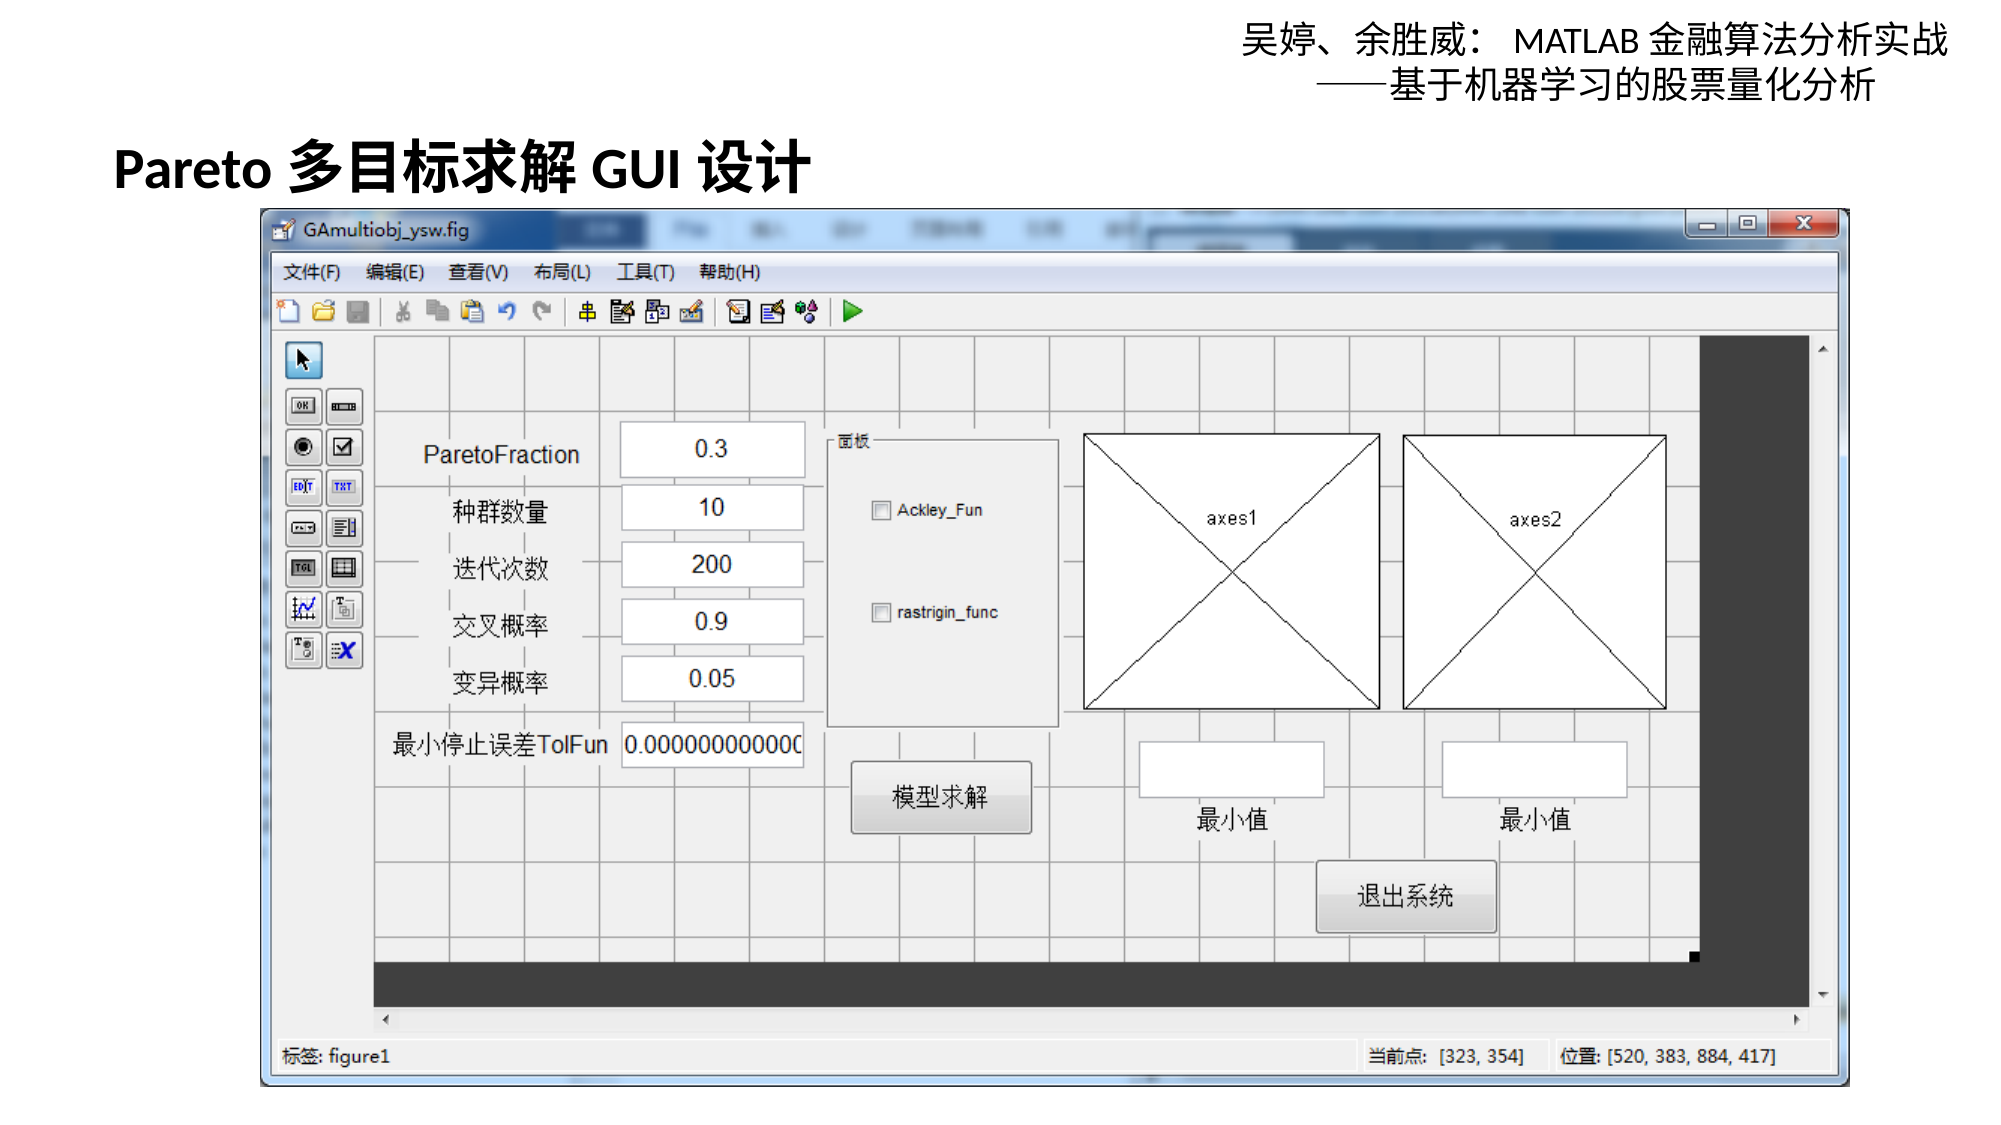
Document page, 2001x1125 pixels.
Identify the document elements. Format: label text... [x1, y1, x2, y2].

text_box Pareto多目标求解GUI设计 [98, 122, 828, 208]
picture [260, 208, 1850, 1087]
text_box 吴婷、余胜威：MATLAB金融算法分析实战——基于机器学习的股票量化分析 [1190, 0, 2000, 123]
